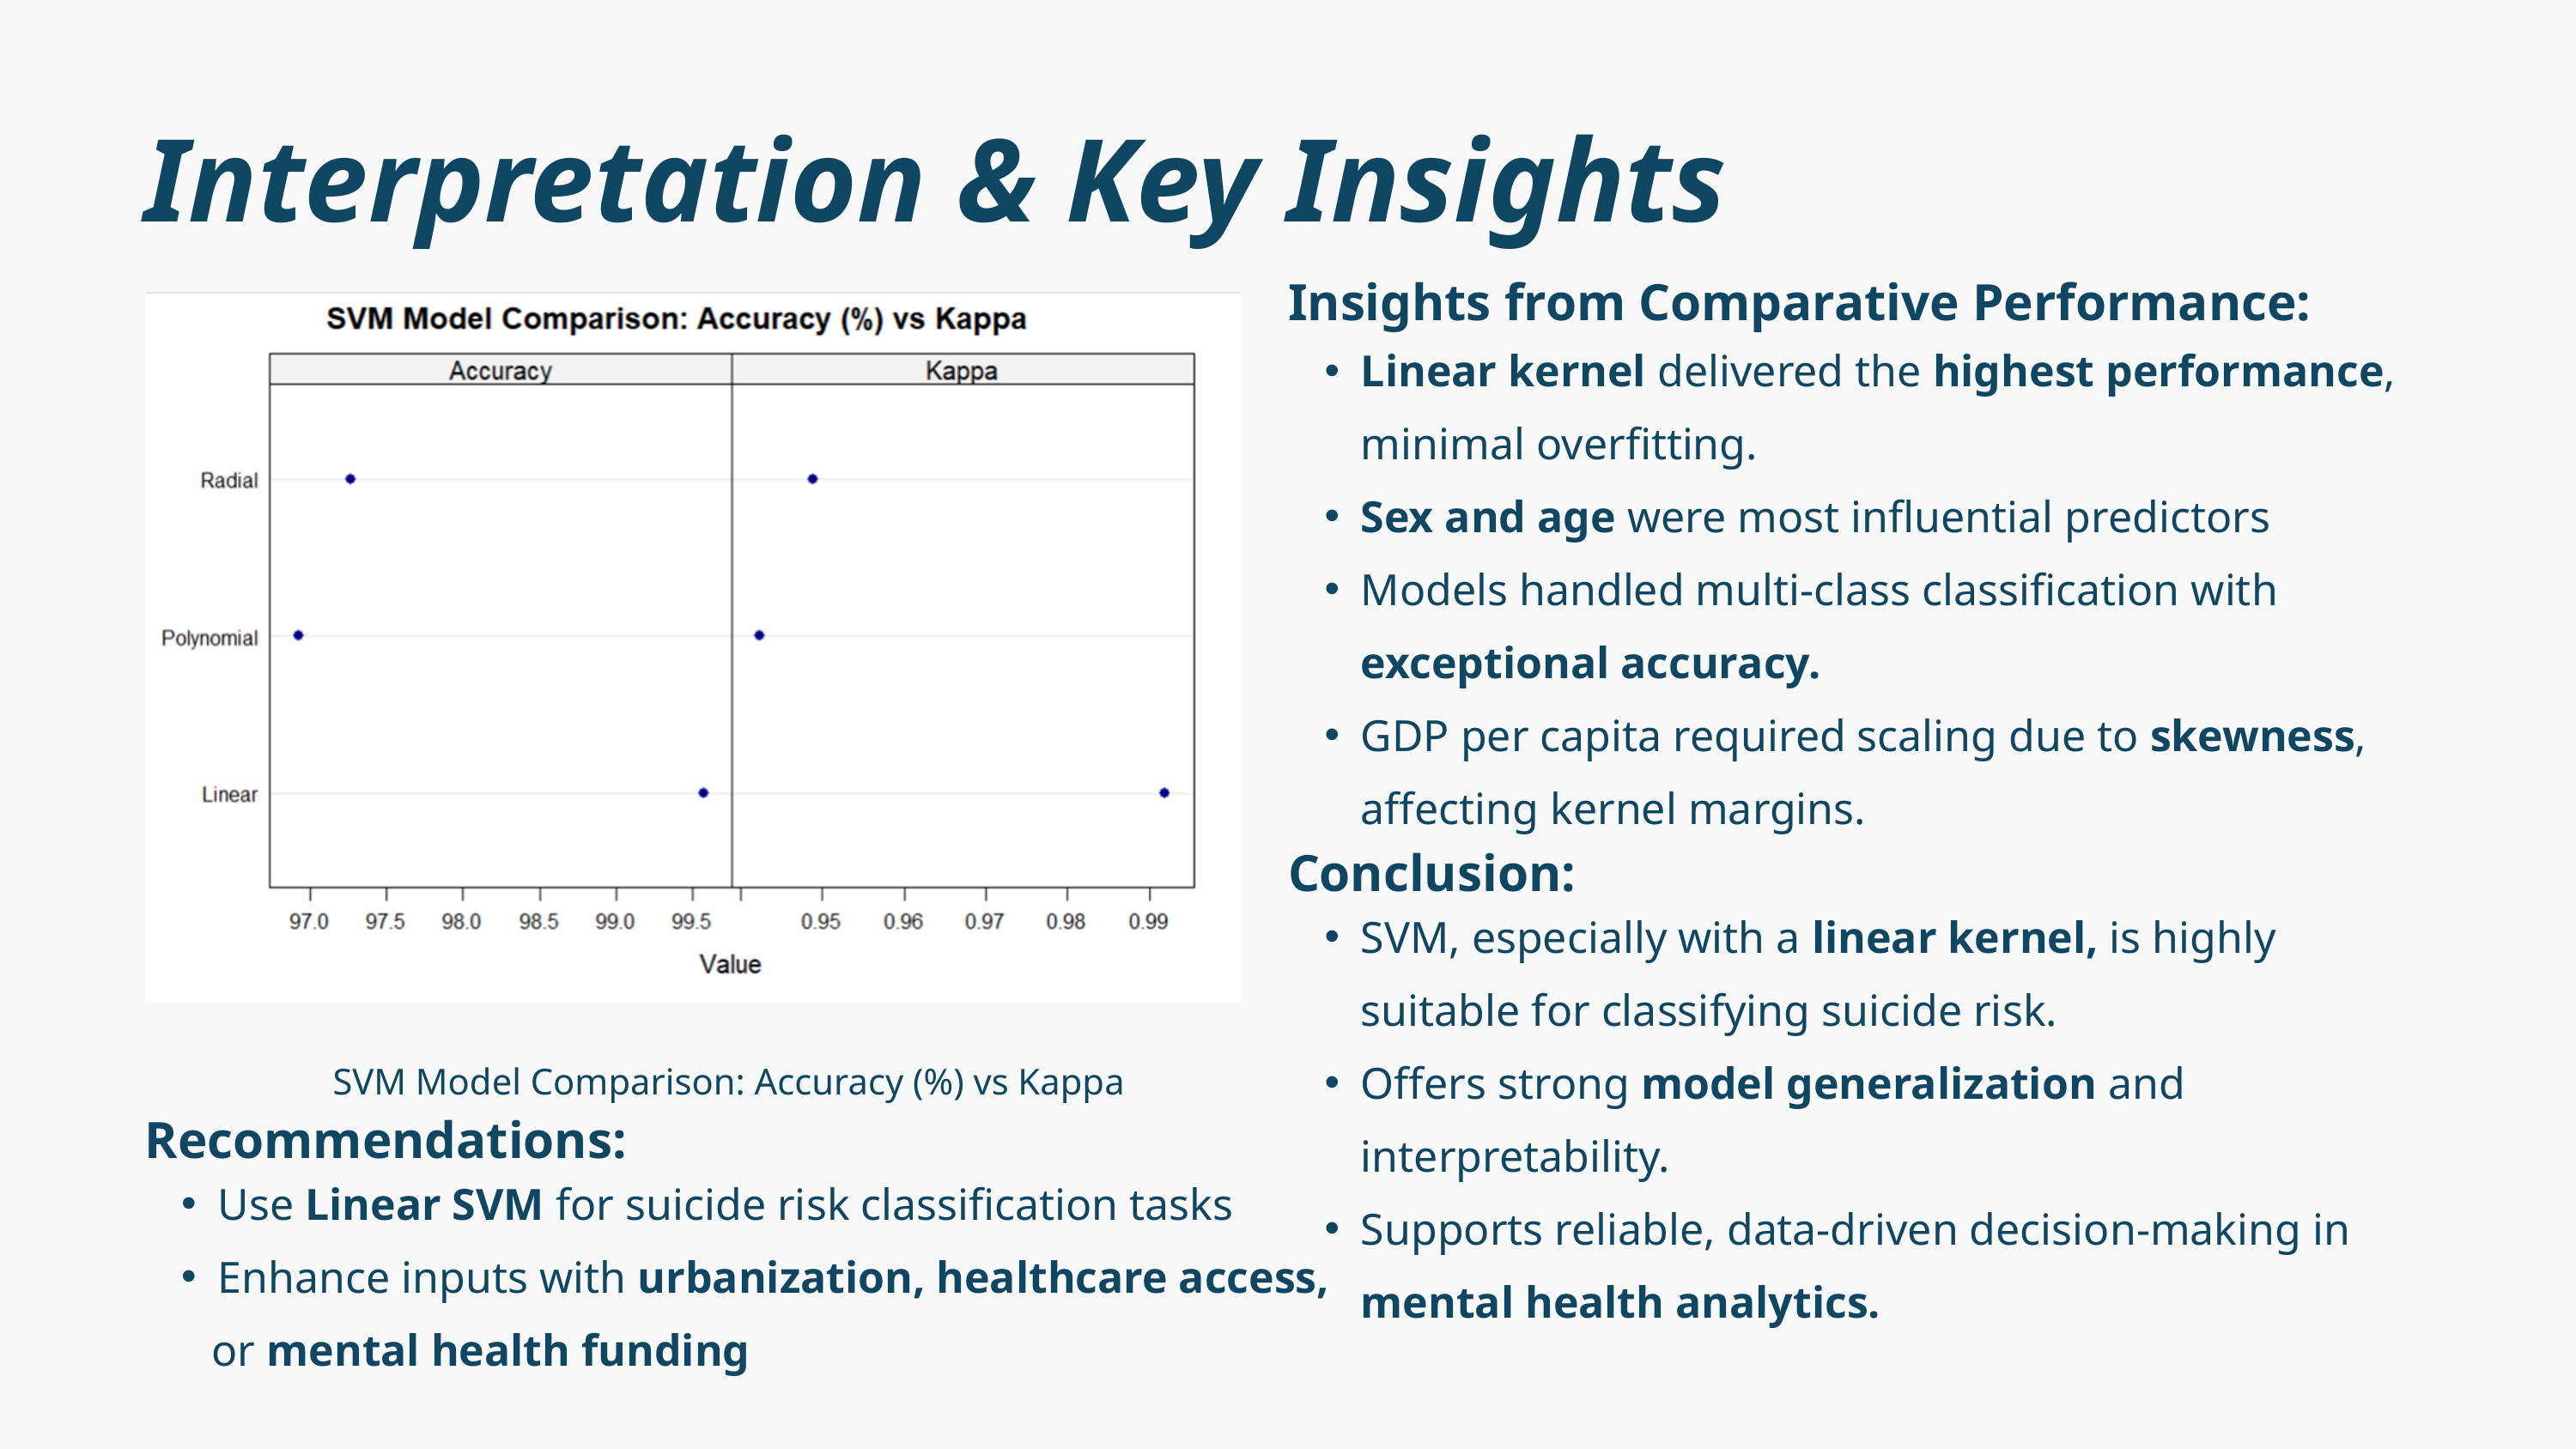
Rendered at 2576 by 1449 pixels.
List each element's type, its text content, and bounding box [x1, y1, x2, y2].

text_box SVM Model Comparison: Accuracy (%) vs Kappa [330, 1040, 1127, 1096]
text_box SVM, especially with a linear kernel, is highly suitable for classifying suicide risk. Offers strong model generalization and interpretability. Supports reliable, data-driven decision-making in mental health analytics. [1288, 901, 2432, 1327]
text_box Conclusion: [1288, 815, 2432, 901]
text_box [144, 1098, 1443, 1365]
text_box Interpretation & Key Insights [144, 84, 1771, 246]
text_box Linear kernel delivered the highest performance, minimal overfitting. Sex and age were most influential predictors Models handled multi-class classification with exceptional accuracy. GDP per capita required scaling due to skewness, affecting kernel margins. [1288, 330, 2432, 815]
text_box [144, 291, 1242, 1003]
text_box Insights from Comparative Performance: [1288, 260, 2432, 330]
